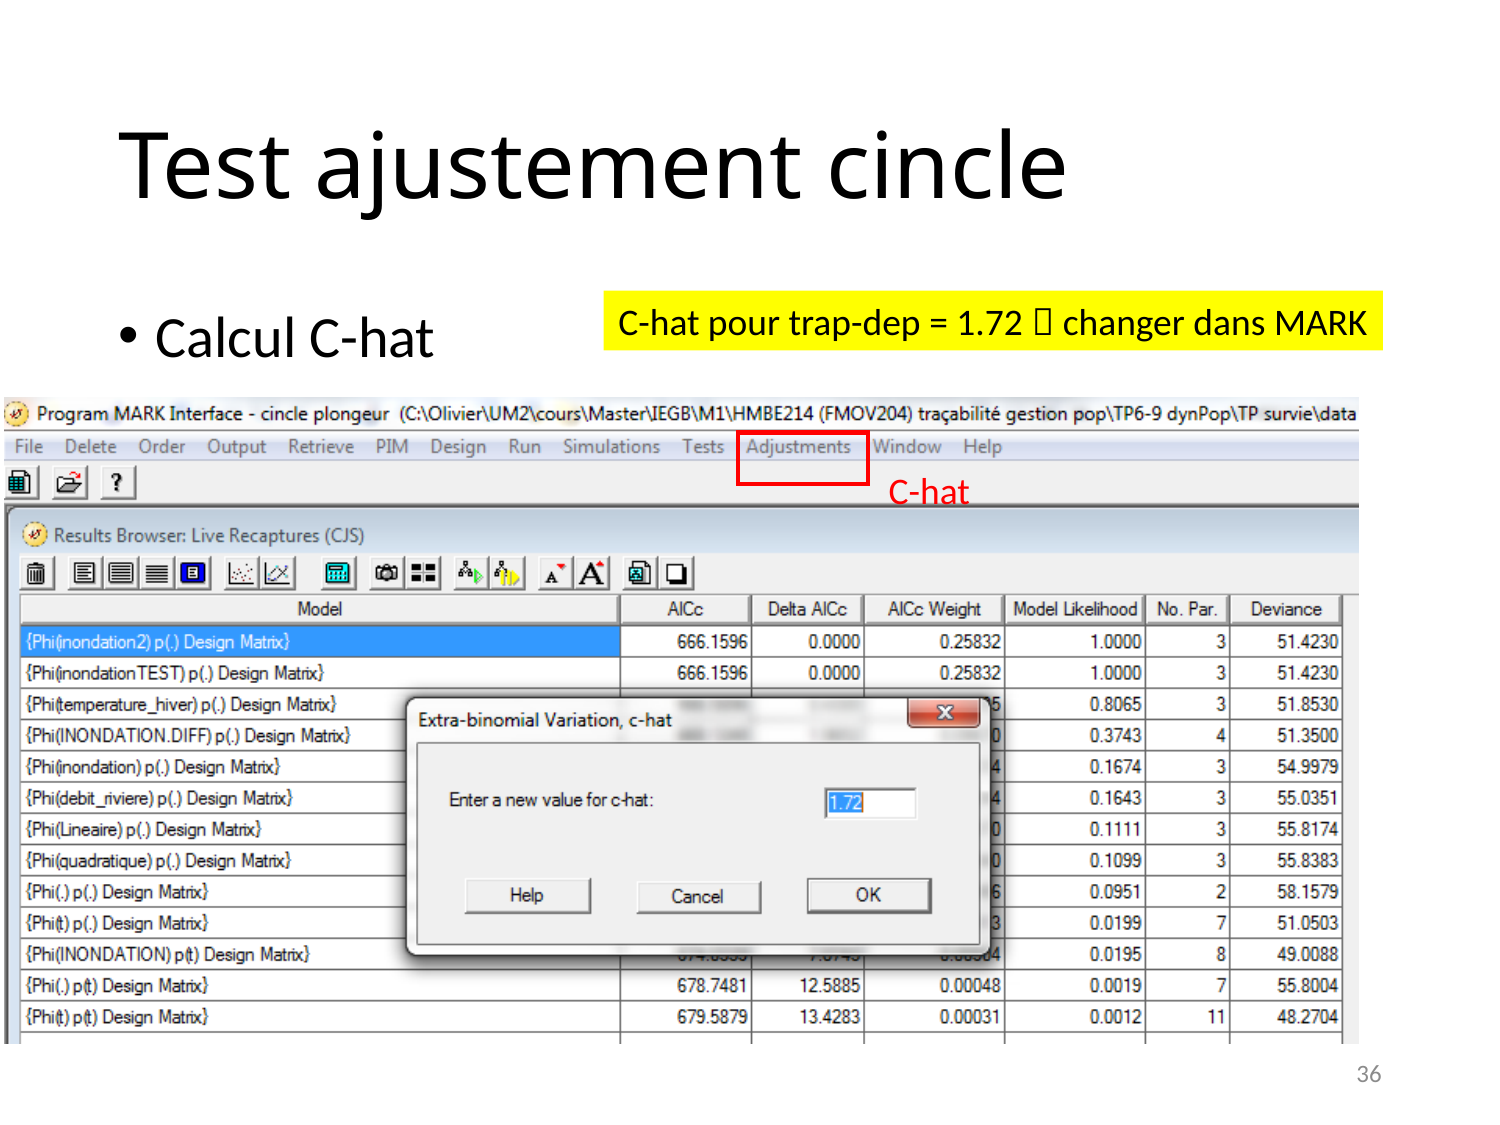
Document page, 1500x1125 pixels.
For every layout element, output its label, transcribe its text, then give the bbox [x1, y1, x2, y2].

slide_number 36 [1059, 1042, 1397, 1103]
text_box C-hat pour trap-dep = 1.72  changer dans MARK [603, 290, 1383, 351]
list Calcul C-hat [103, 299, 1397, 1014]
title Test ajustement cincle [103, 59, 1397, 278]
picture [4, 397, 1359, 1044]
